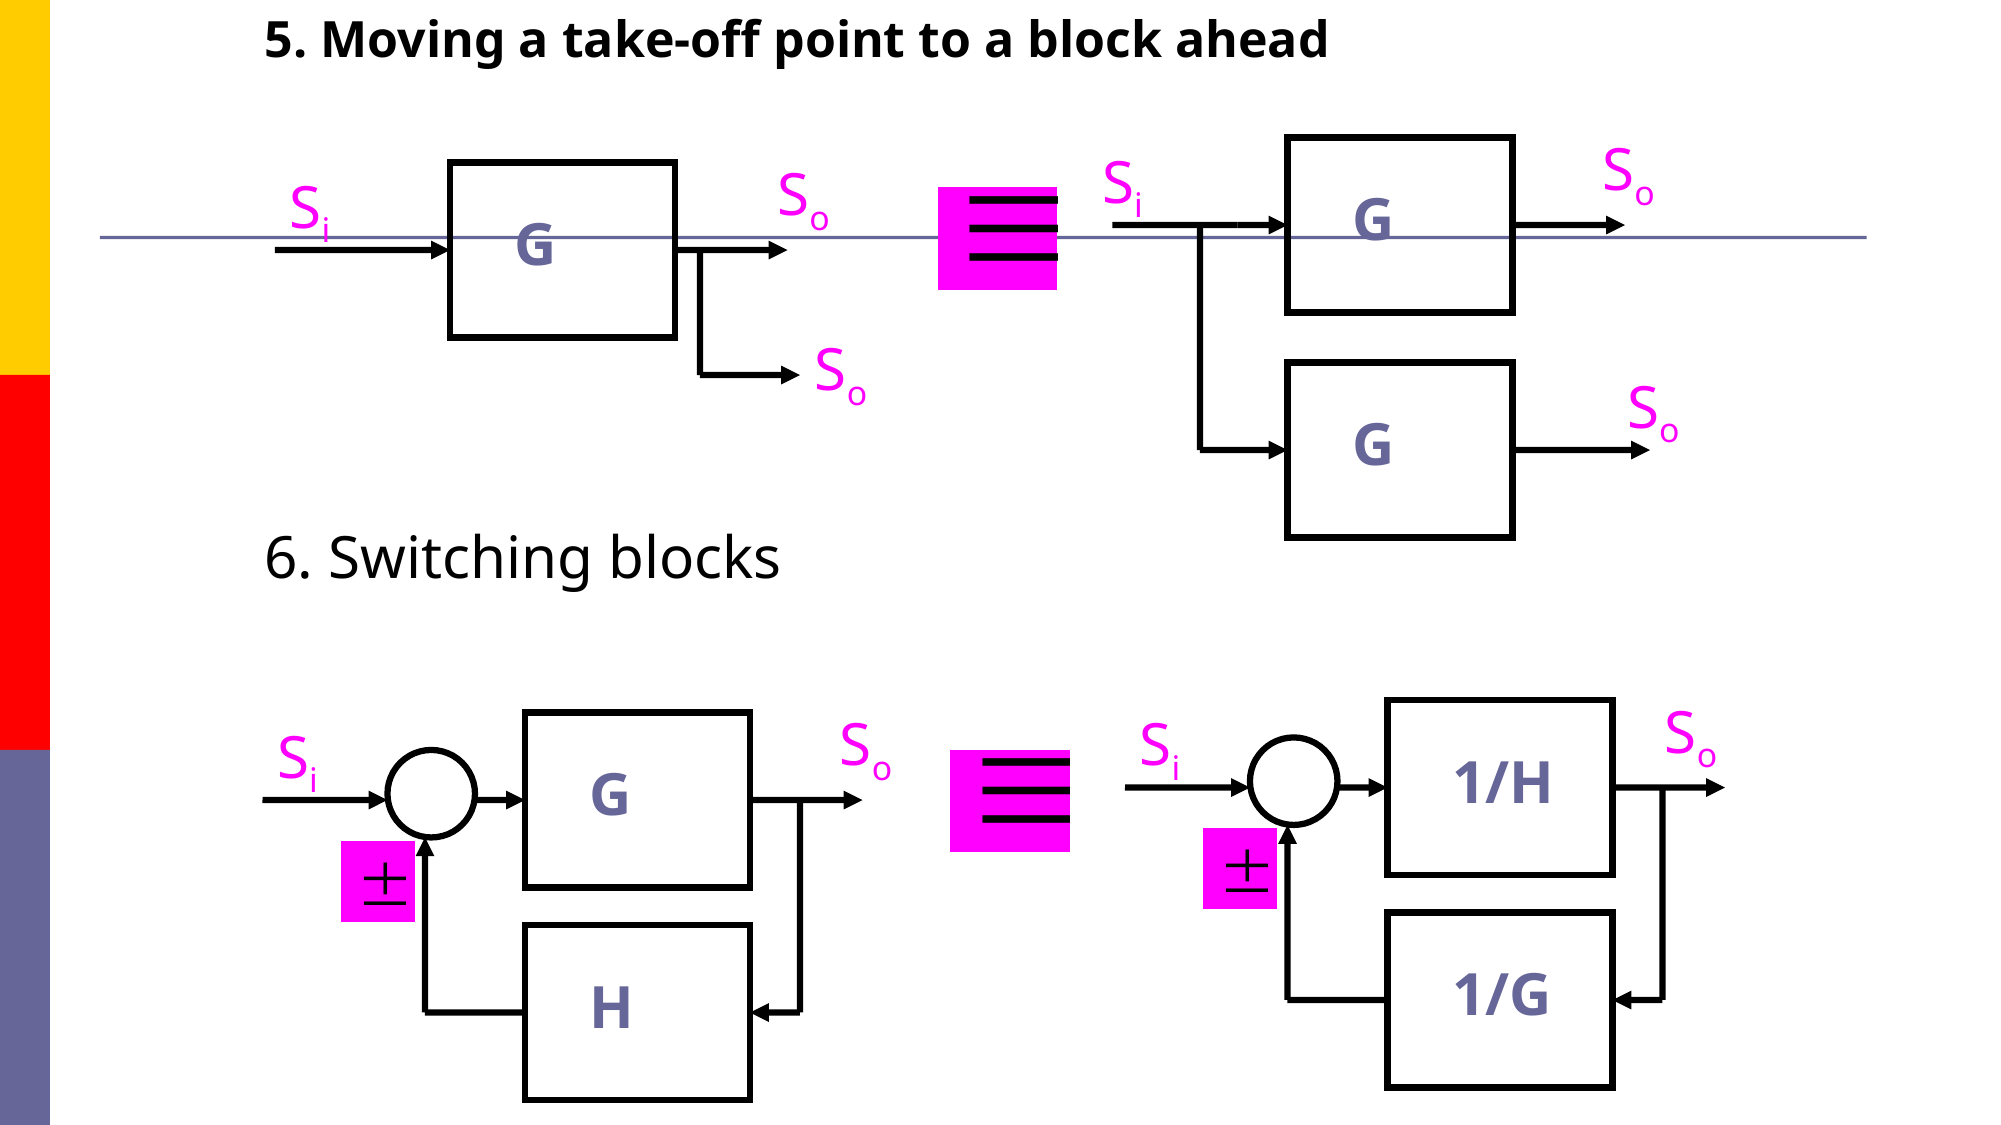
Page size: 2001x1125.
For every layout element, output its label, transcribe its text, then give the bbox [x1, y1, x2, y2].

text_box G [574, 750, 713, 835]
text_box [937, 187, 1058, 291]
text_box [350, 793, 387, 807]
text_box 1/H [1437, 737, 1575, 823]
text_box So [1650, 687, 1750, 782]
text_box [1512, 220, 1625, 232]
text_box [1663, 782, 1726, 794]
text_box [700, 245, 788, 257]
text_box [1338, 781, 1388, 794]
text_box Si [274, 162, 363, 257]
text_box [1387, 699, 1613, 875]
text_box [363, 243, 451, 257]
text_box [1212, 837, 1268, 901]
text_box [1281, 825, 1294, 1000]
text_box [349, 849, 406, 913]
text_box [524, 712, 750, 888]
text_box Si [1124, 699, 1213, 795]
text_box G [499, 200, 638, 285]
text_box So [1587, 125, 1688, 220]
text_box So [1612, 362, 1750, 457]
text_box [800, 795, 863, 807]
text_box [1387, 912, 1613, 1088]
text_box [1249, 737, 1338, 825]
text_box 6. Switching blocks [249, 512, 1200, 598]
text_box [1199, 443, 1288, 457]
text_box [418, 837, 432, 1012]
text_box Si [1087, 137, 1175, 232]
text_box [1287, 137, 1513, 313]
text_box [750, 1006, 800, 1019]
text_box So [800, 324, 925, 420]
text_box [475, 793, 526, 807]
text_box [449, 162, 675, 338]
text_box [699, 368, 800, 382]
text_box H [574, 962, 713, 1048]
text_box 5. Moving a take-off point to a block ahead [249, 0, 1713, 75]
text_box [1612, 993, 1663, 1007]
text_box 1/G [1437, 950, 1575, 1035]
text_box [1237, 218, 1288, 232]
text_box [387, 749, 475, 838]
text_box G [1337, 399, 1475, 485]
text_box So [825, 699, 925, 795]
text_box So [762, 149, 863, 245]
text_box [1213, 781, 1250, 794]
text_box [1287, 362, 1513, 538]
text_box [949, 749, 1070, 853]
text_box [524, 924, 750, 1100]
text_box Si [262, 712, 350, 807]
text_box G [1337, 174, 1475, 260]
